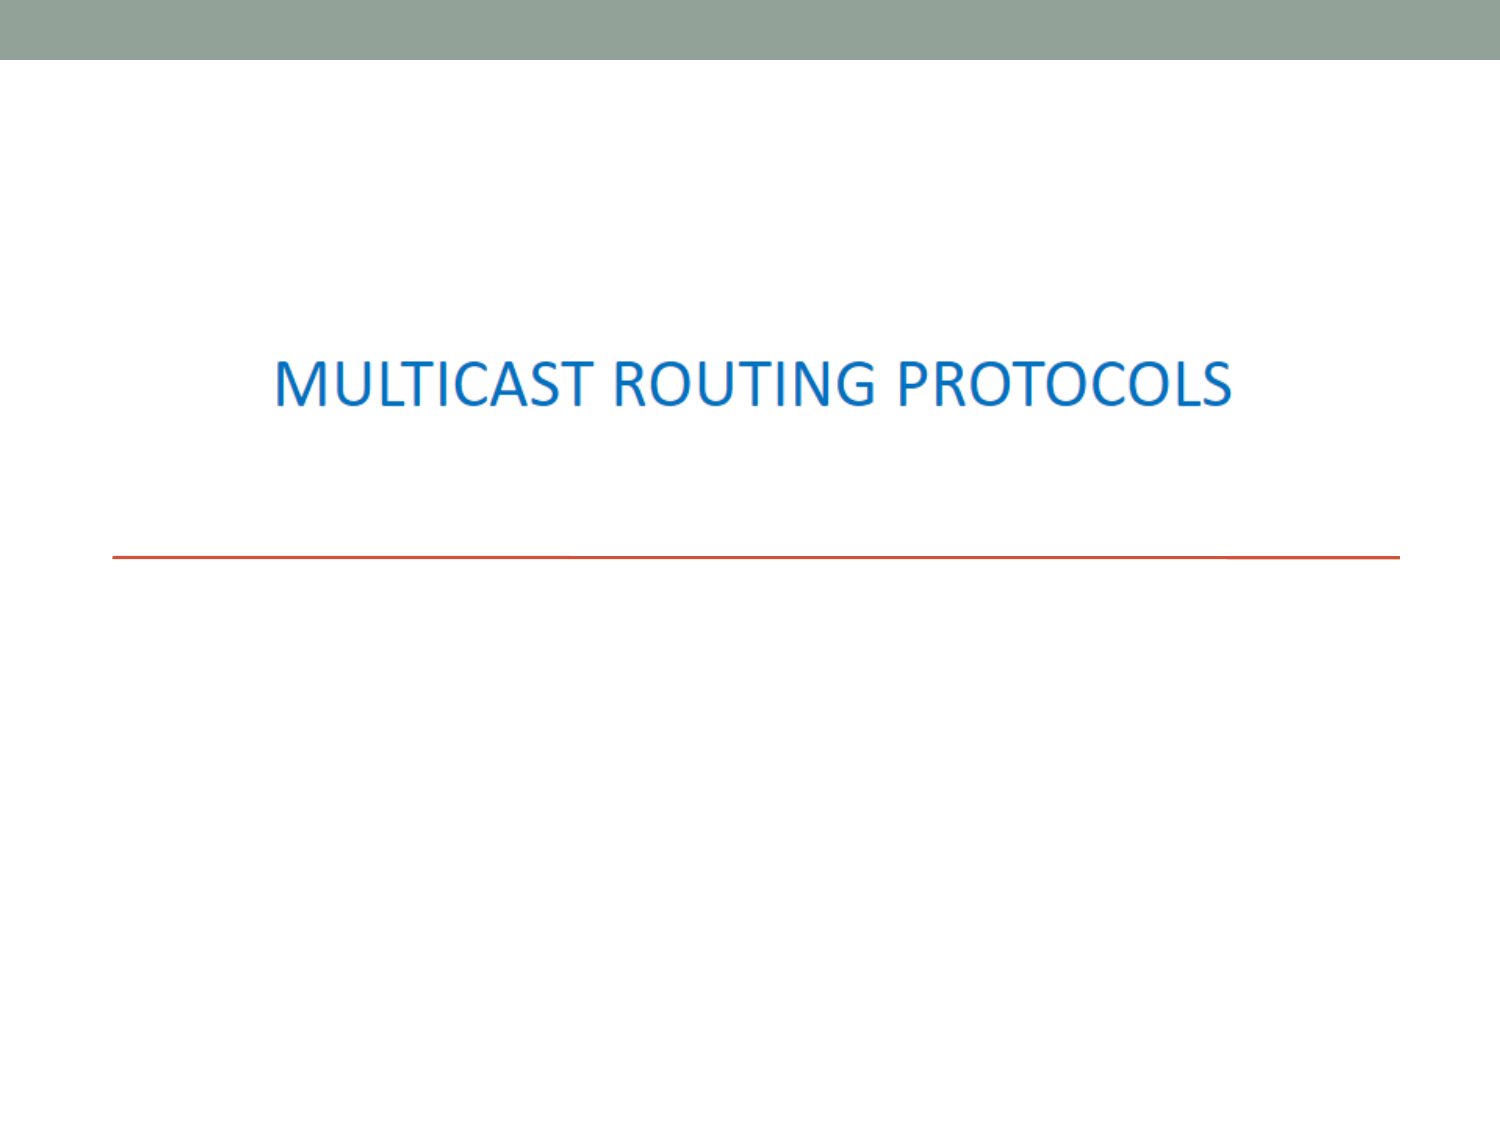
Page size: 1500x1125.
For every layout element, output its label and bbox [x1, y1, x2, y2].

picture [262, 349, 1265, 435]
